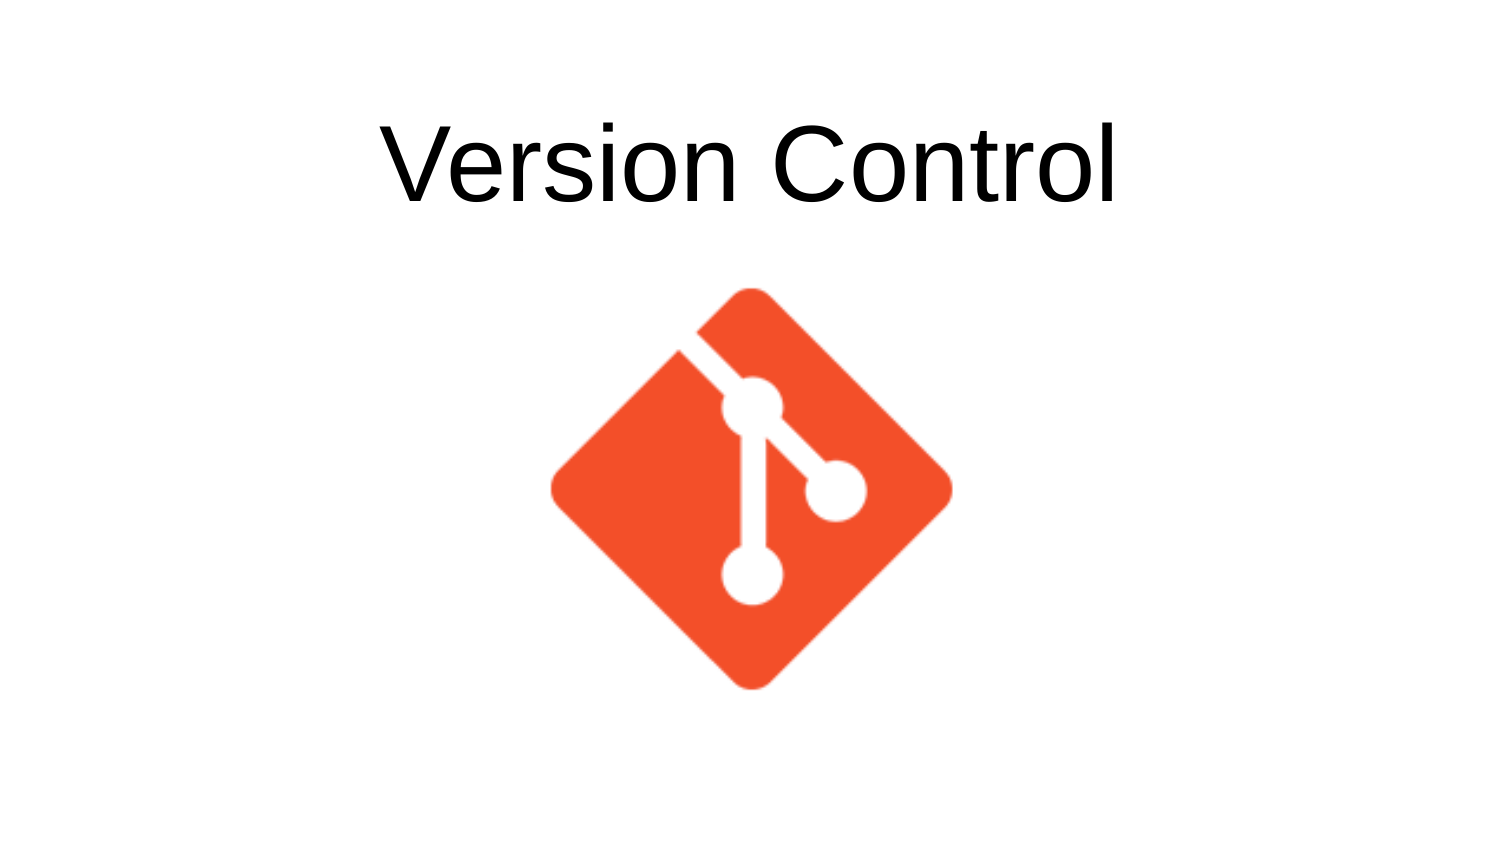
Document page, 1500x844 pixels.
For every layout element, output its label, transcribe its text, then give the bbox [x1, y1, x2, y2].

title Version Control [187, 76, 1313, 229]
picture [513, 249, 986, 722]
